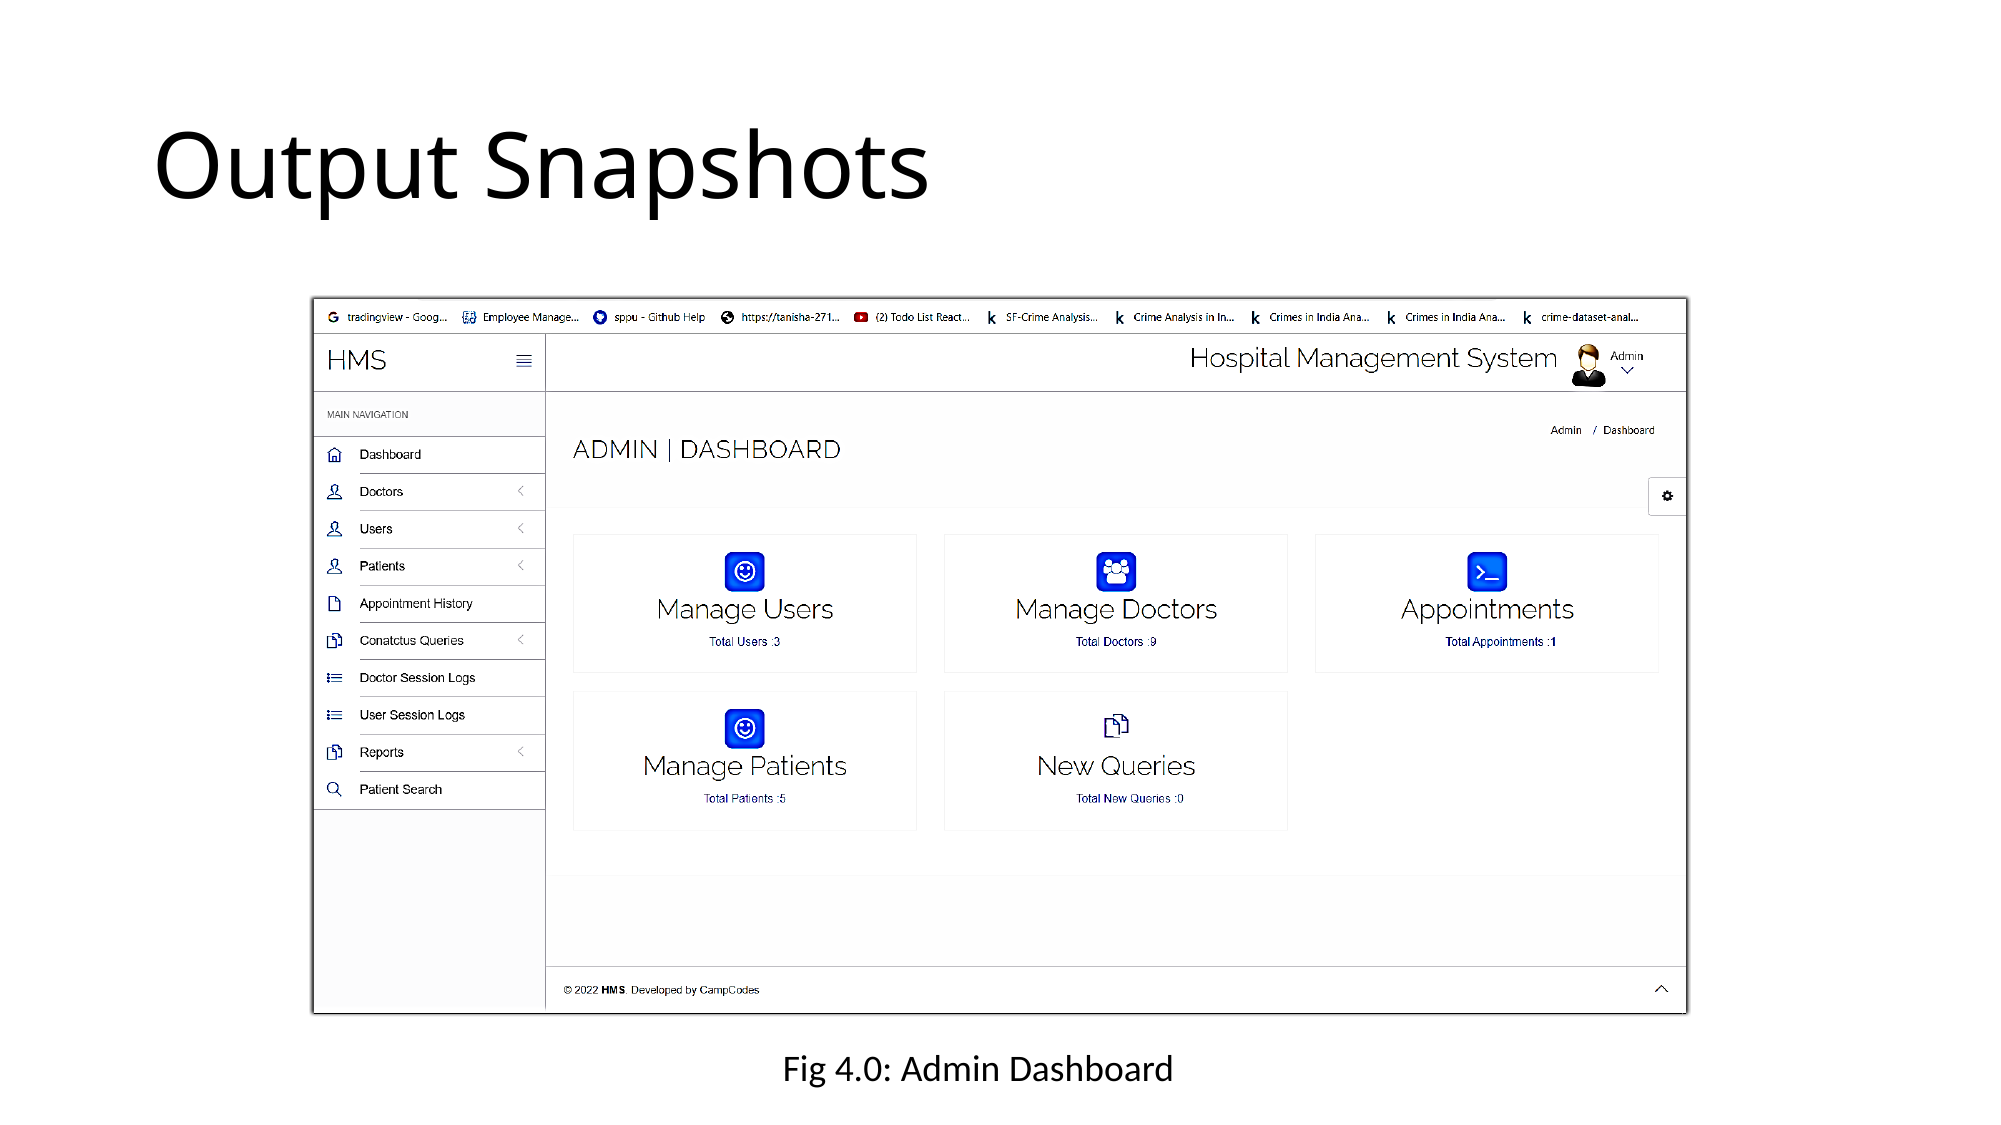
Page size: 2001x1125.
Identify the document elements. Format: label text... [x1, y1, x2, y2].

text_box Fig 4.0: Admin Dashboard [642, 1036, 1315, 1097]
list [313, 299, 1686, 1014]
title Output Snapshots [137, 59, 1863, 278]
